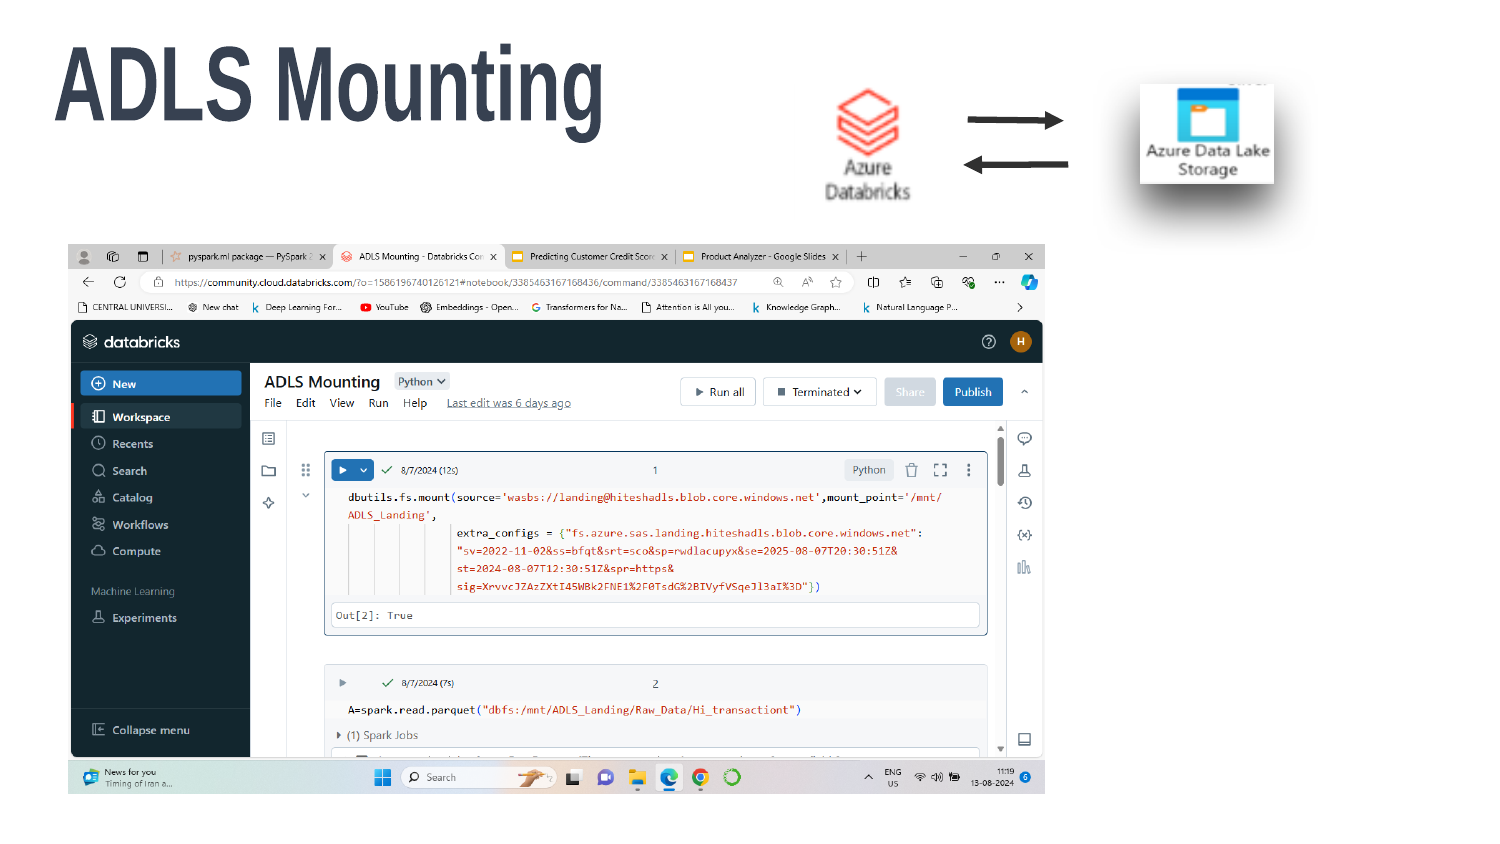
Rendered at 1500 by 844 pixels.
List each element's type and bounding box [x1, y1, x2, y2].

picture [67, 244, 1045, 794]
picture [793, 84, 949, 221]
picture [1140, 84, 1275, 185]
